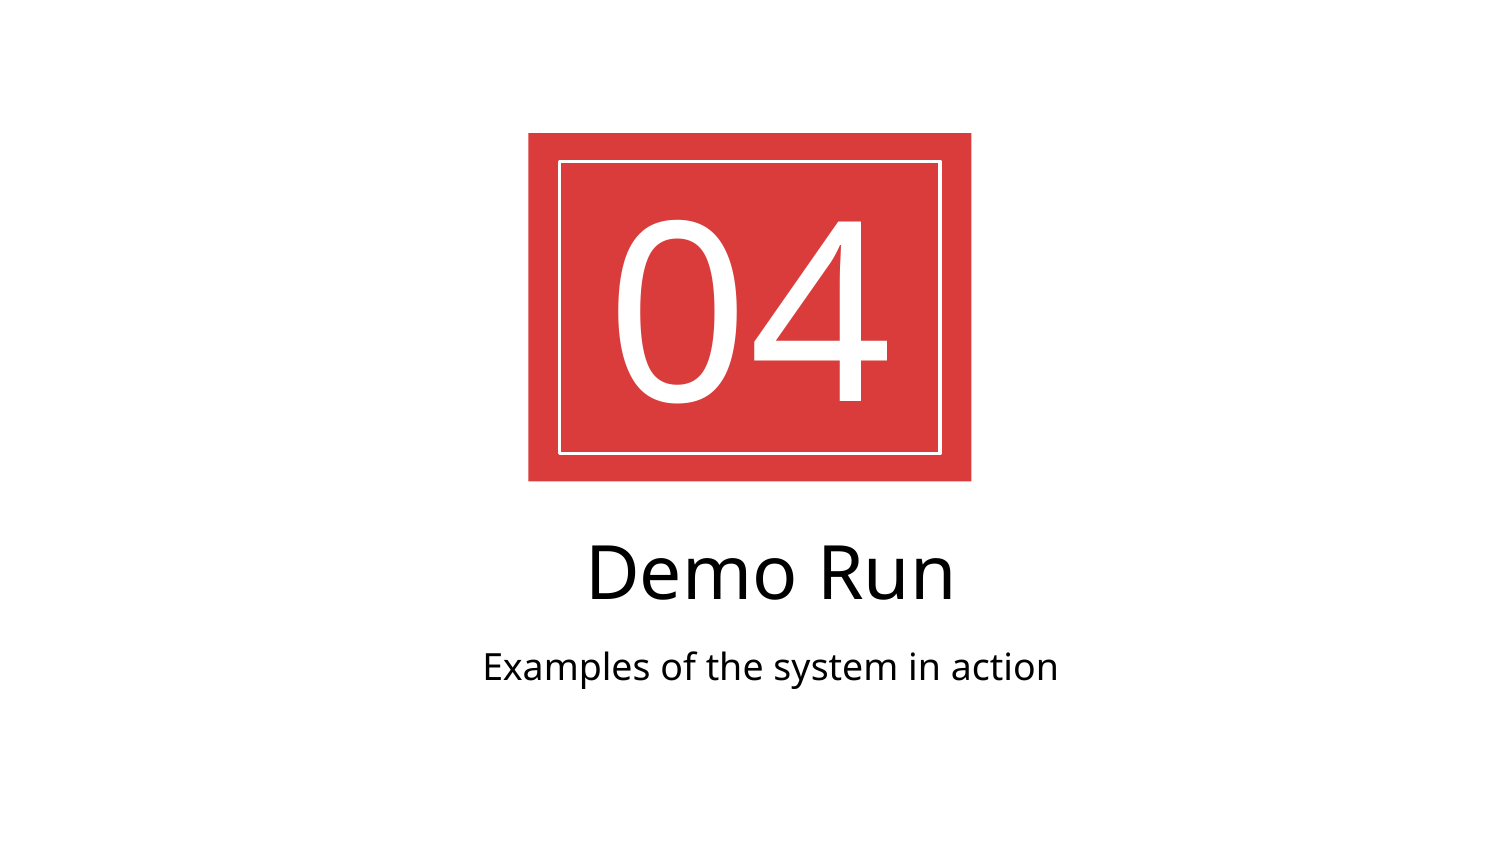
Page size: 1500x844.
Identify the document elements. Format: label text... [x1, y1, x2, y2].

title 04 [233, 162, 1267, 440]
text_box [559, 440, 941, 454]
text_box [528, 440, 972, 482]
subtitle Examples of the system in action [393, 627, 1149, 687]
title Demo Run [212, 509, 1329, 626]
text_box [528, 133, 972, 162]
